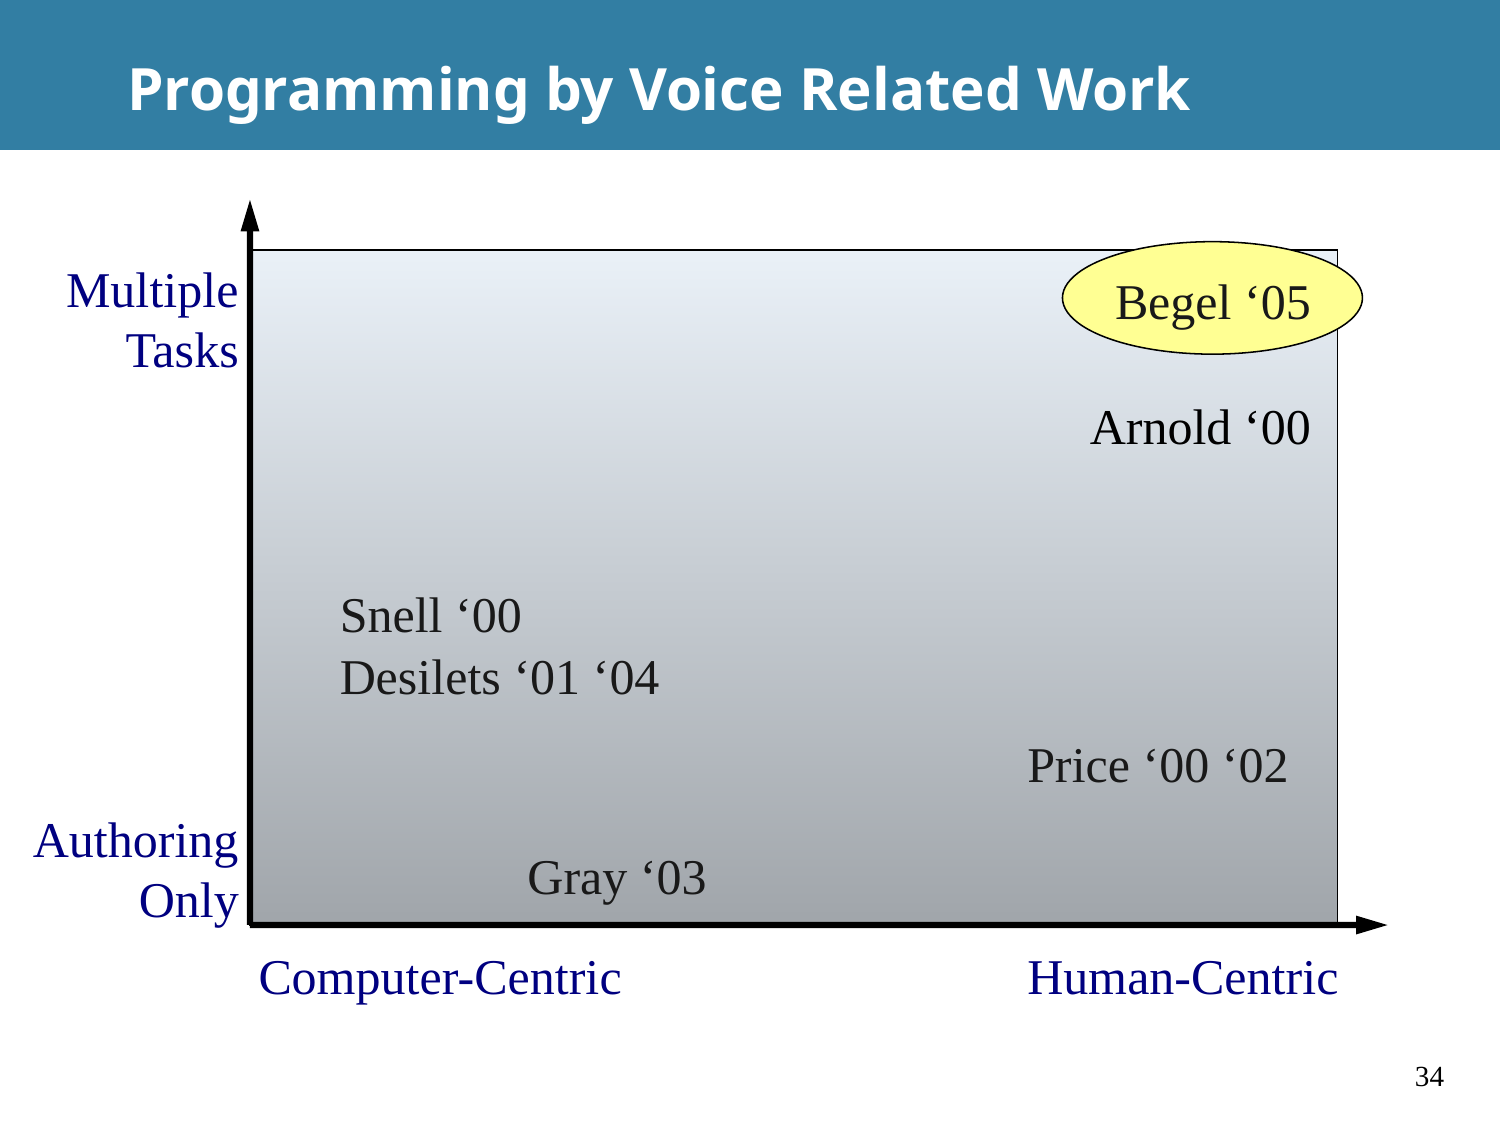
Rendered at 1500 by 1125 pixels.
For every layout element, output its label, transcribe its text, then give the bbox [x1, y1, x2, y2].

text_box [243, 199, 257, 249]
text_box [1062, 241, 1363, 336]
text_box Multiple Tasks [51, 249, 254, 385]
text_box [254, 918, 1388, 932]
title Programming by Voice Related Work [112, 12, 1500, 163]
text_box Arnold ‘00 [1075, 387, 1326, 463]
text_box Human-Centric [1012, 937, 1354, 1013]
text_box Desilets ‘01 ‘04 [324, 637, 675, 713]
text_box Computer-Centric [243, 937, 638, 1013]
text_box Authoring Only [17, 799, 254, 935]
text_box Gray ‘03 [512, 837, 722, 913]
text_box [1107, 338, 1318, 355]
text_box [251, 249, 1338, 924]
text_box Snell ‘00 [325, 574, 537, 637]
text_box Begel ‘05 [1100, 262, 1326, 338]
text_box Price ‘00 ‘02 [1012, 724, 1304, 800]
